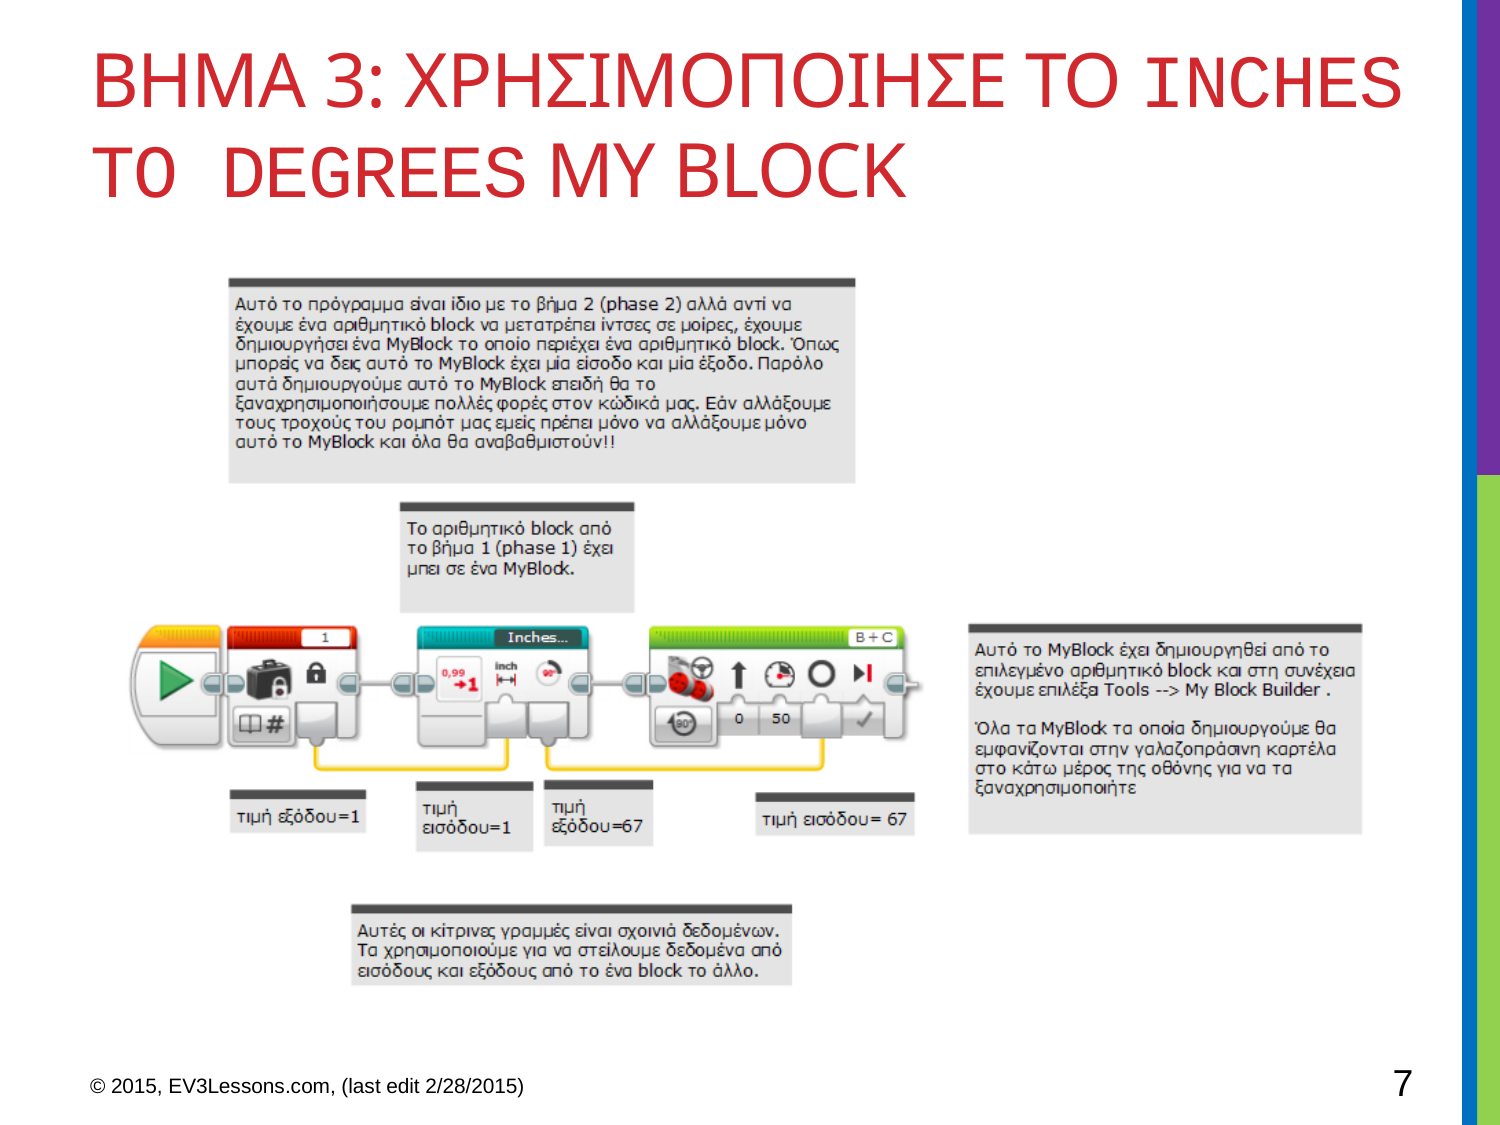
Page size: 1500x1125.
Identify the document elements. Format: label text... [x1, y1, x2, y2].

footer © 2015, EV3Lessons.com, (last edit 2/28/2015) [75, 1065, 638, 1112]
title ΒΗΜΑ 3: ΧΡΗΣΙΜΟΠΟΙΗΣΕ ΤΟ INCHES TO DEGREES MY BLOCK [75, 25, 1428, 250]
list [35, 269, 1379, 988]
slide_number 7 [1377, 1051, 1460, 1112]
